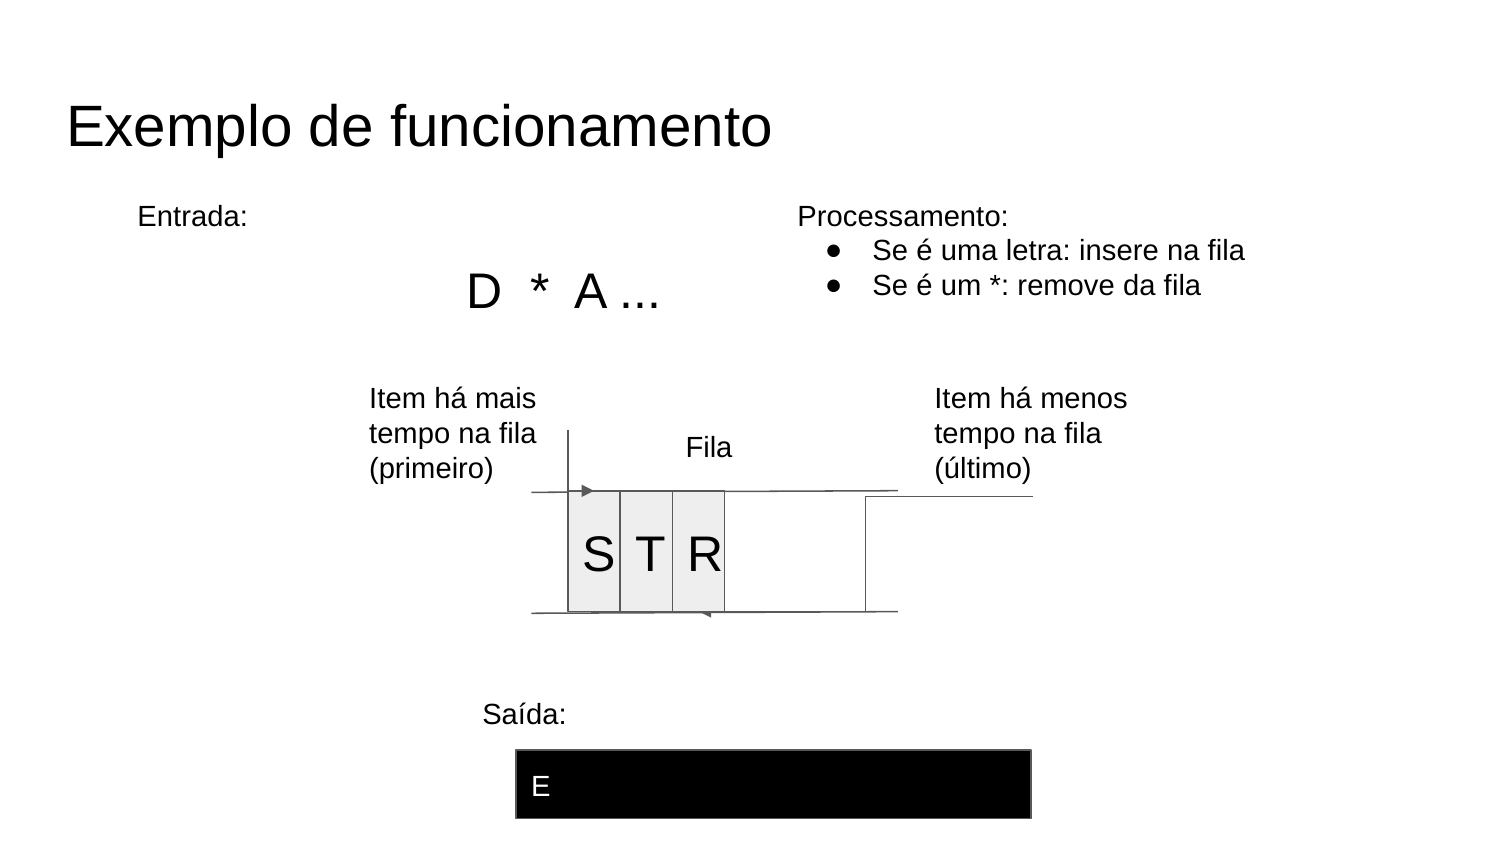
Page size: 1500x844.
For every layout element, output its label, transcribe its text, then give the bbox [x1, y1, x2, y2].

text_box Item há mais tempo na fila (primeiro) [354, 364, 568, 497]
text_box Exemplo de funcionamento [51, 72, 1449, 167]
text_box E S * T R D * A ... [158, 243, 683, 301]
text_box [698, 496, 1033, 612]
text_box E [515, 750, 1032, 819]
text_box T [620, 490, 672, 612]
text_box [550, 447, 612, 474]
text_box Item há menos tempo na fila (último) [919, 364, 1146, 497]
text_box Fila [670, 413, 776, 447]
text_box S [567, 490, 620, 612]
text_box Processamento: Se é uma letra: insere na fila Se é um *: remove da fila [782, 181, 1412, 276]
text_box Entrada: [122, 181, 408, 251]
text_box Saída: [467, 680, 1096, 738]
text_box R [672, 490, 725, 612]
